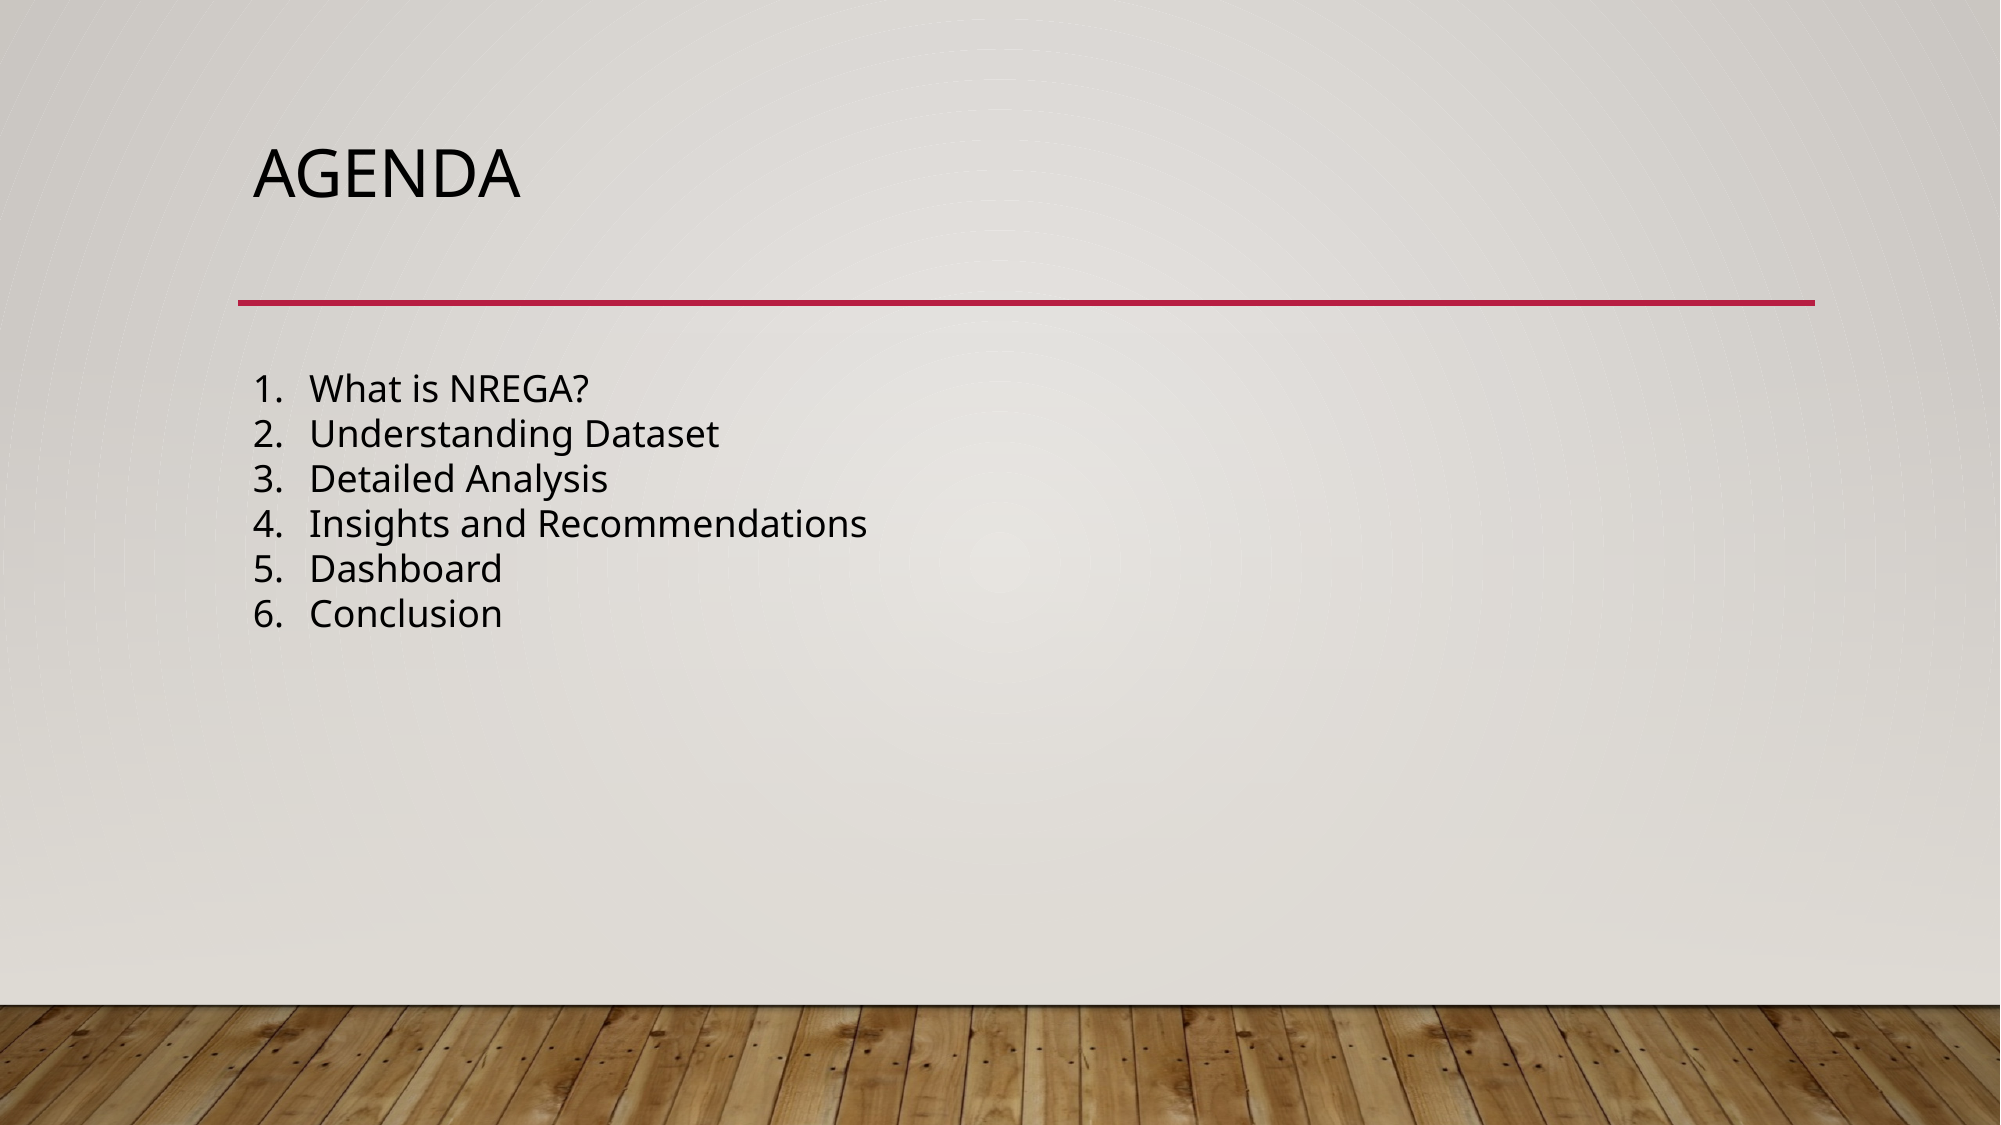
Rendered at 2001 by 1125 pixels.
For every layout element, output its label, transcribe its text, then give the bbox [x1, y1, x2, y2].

text_box What is NREGA? Understanding Dataset Detailed Analysis Insights and Recommendations Dashboard Conclusion [238, 357, 1927, 643]
picture [0, 1005, 2000, 1125]
title Agenda [238, 131, 1814, 305]
